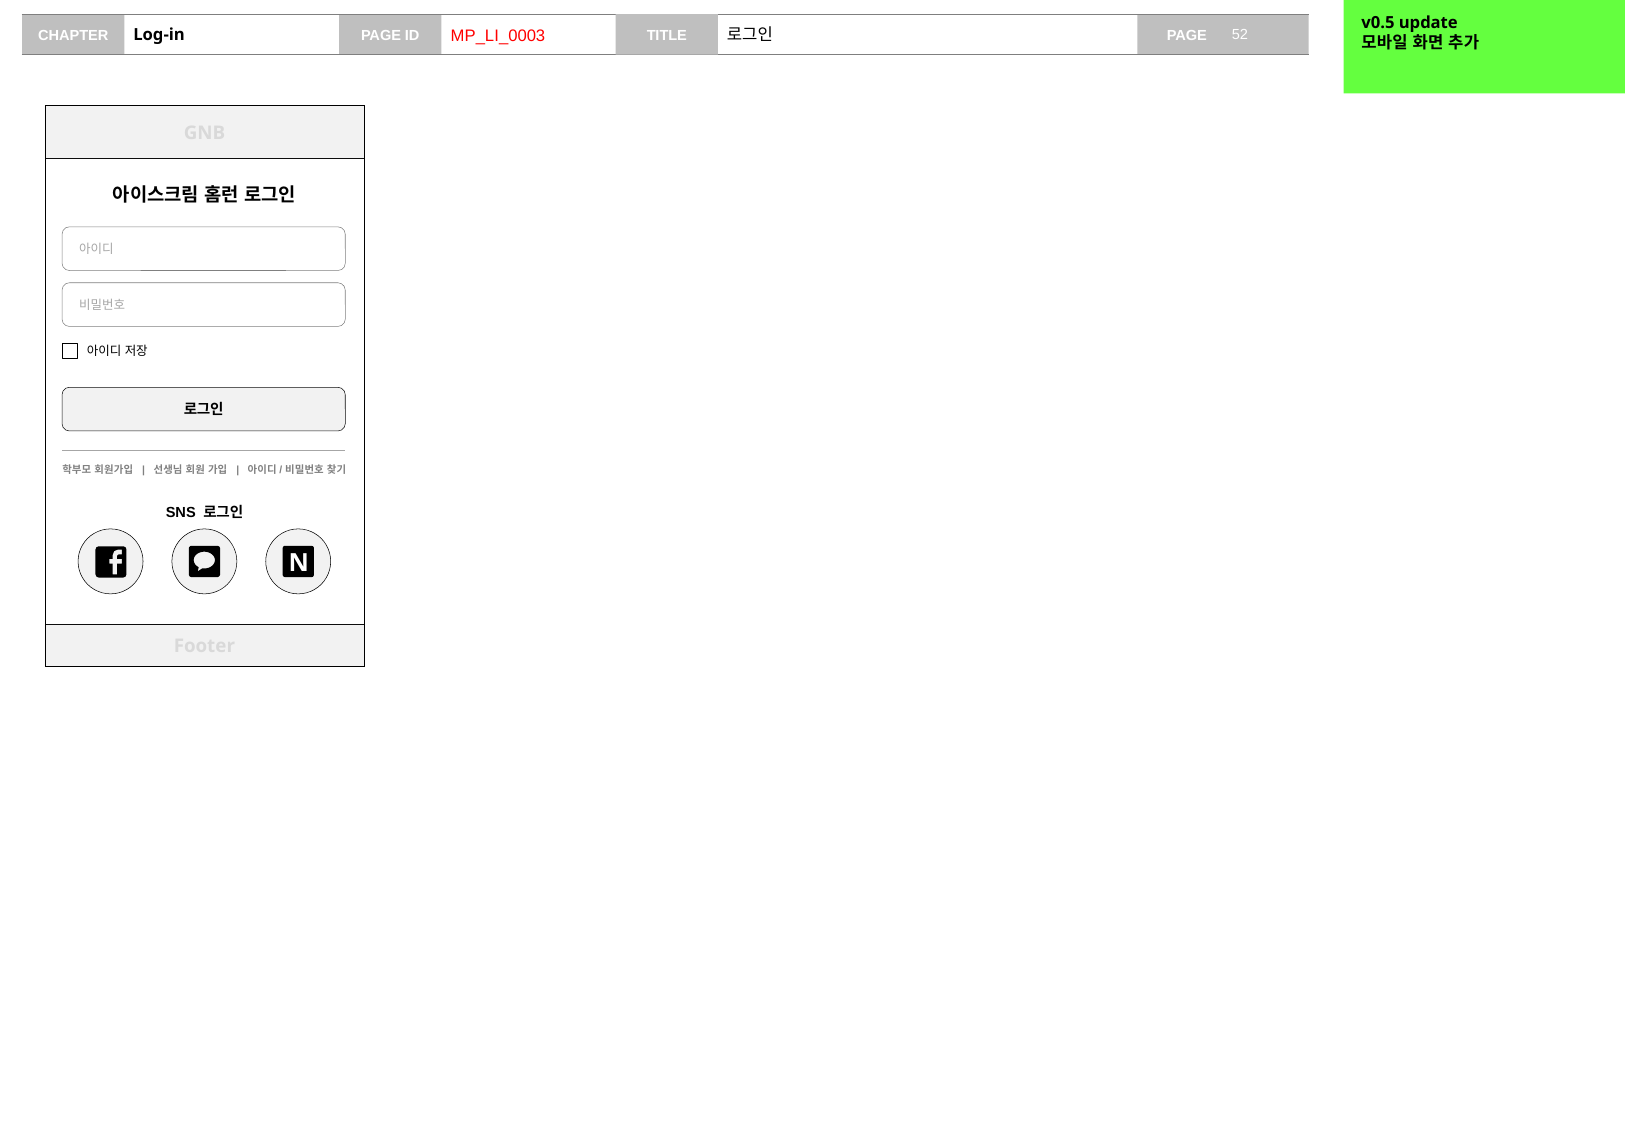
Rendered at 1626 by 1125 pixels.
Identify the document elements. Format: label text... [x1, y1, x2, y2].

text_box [61, 226, 346, 359]
list MP_LI_0003 [441, 16, 616, 53]
text_box [43, 103, 366, 668]
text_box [77, 502, 331, 595]
text_box v0.5 update 모바일 화면 추가 [1343, 0, 1625, 94]
title Log-in [124, 16, 340, 53]
list 로그인 [717, 16, 1138, 53]
